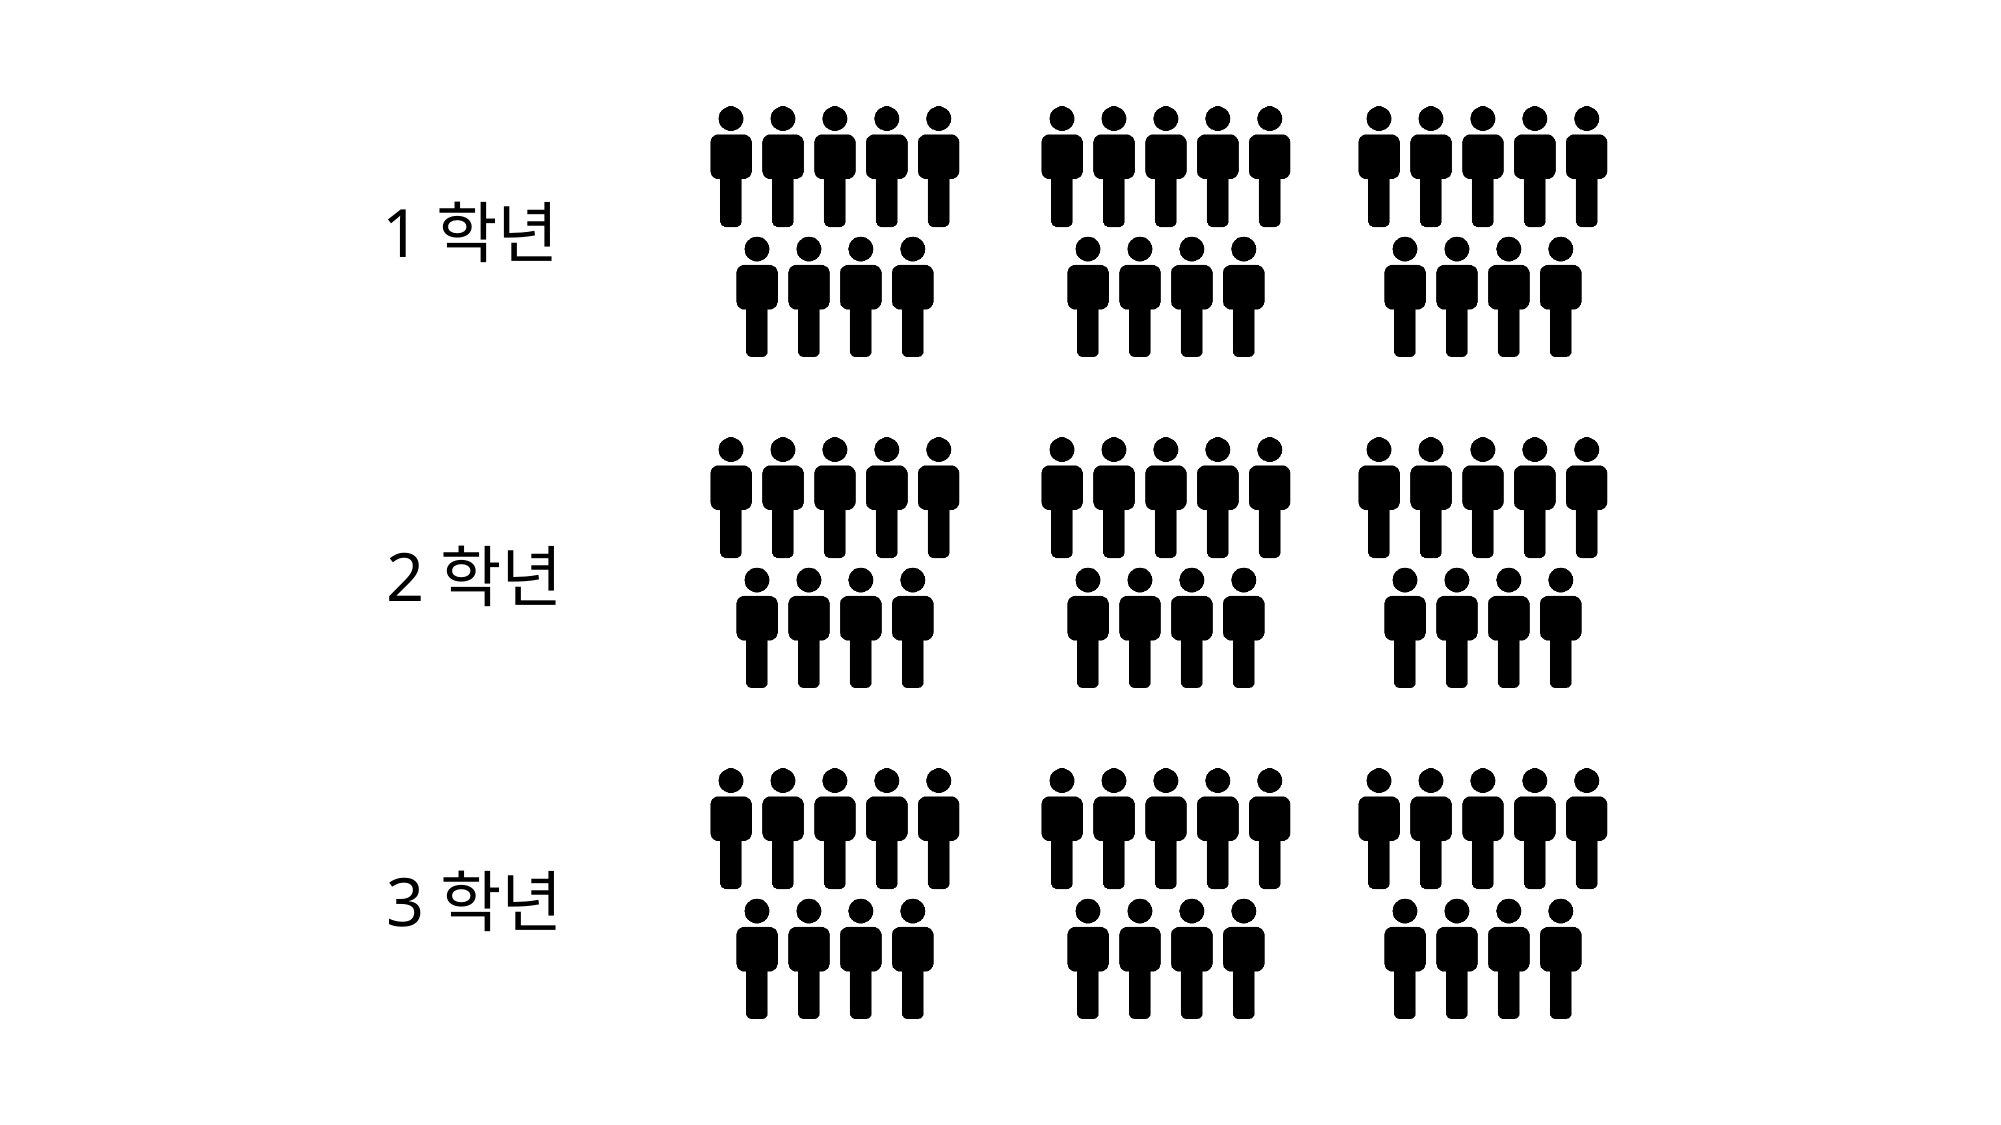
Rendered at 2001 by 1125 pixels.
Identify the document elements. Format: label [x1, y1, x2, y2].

text_box [392, 106, 1608, 1019]
